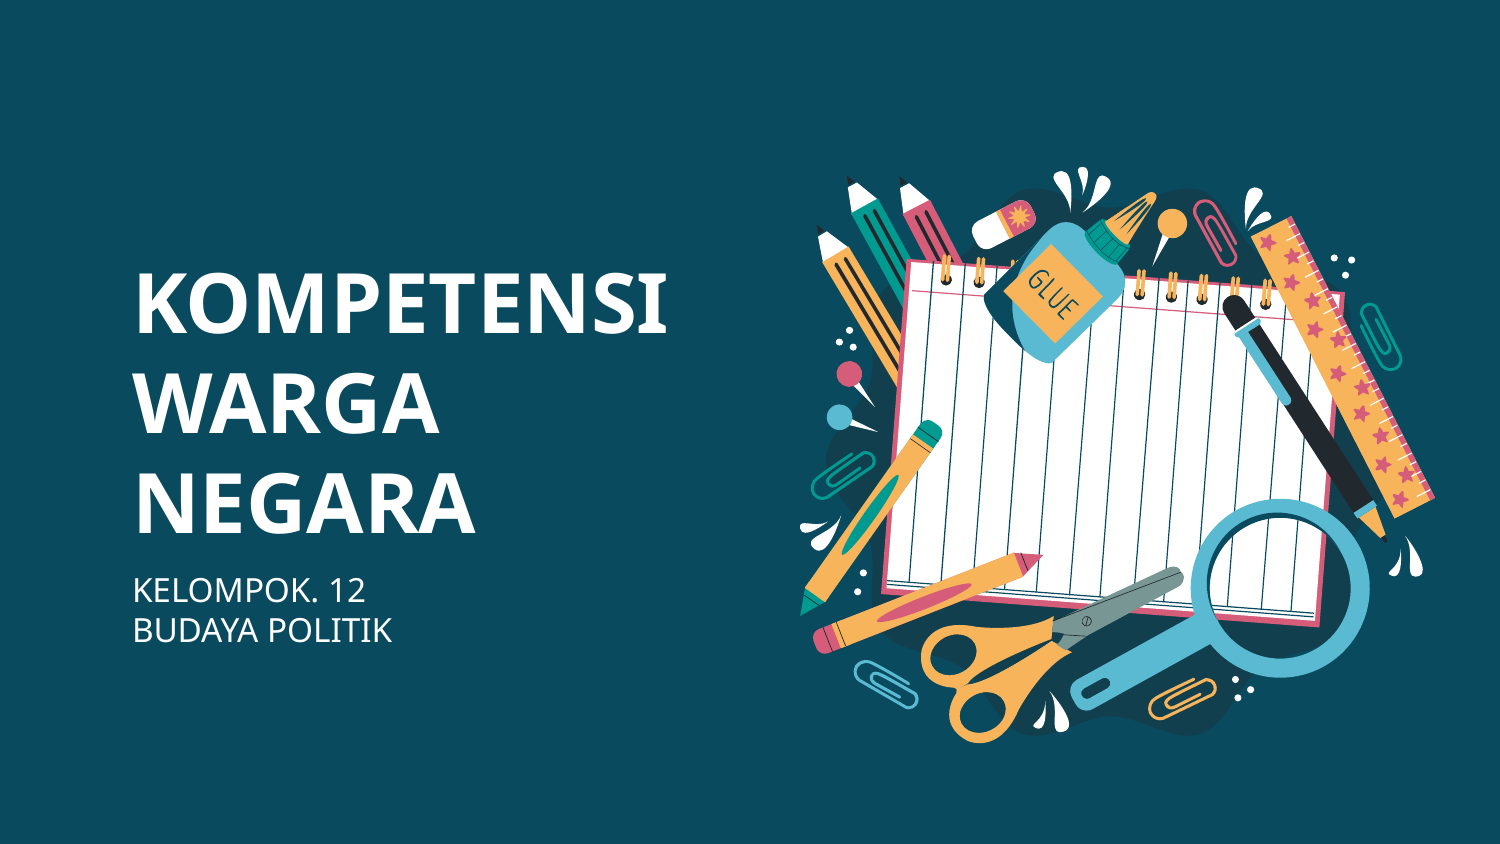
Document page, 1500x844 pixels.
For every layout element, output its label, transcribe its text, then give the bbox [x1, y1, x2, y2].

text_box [799, 166, 1436, 744]
title KOMPETENSI WARGA NEGARA [116, 234, 743, 566]
subtitle KELOMPOK. 12 BUDAYA POLITIK [116, 566, 743, 653]
